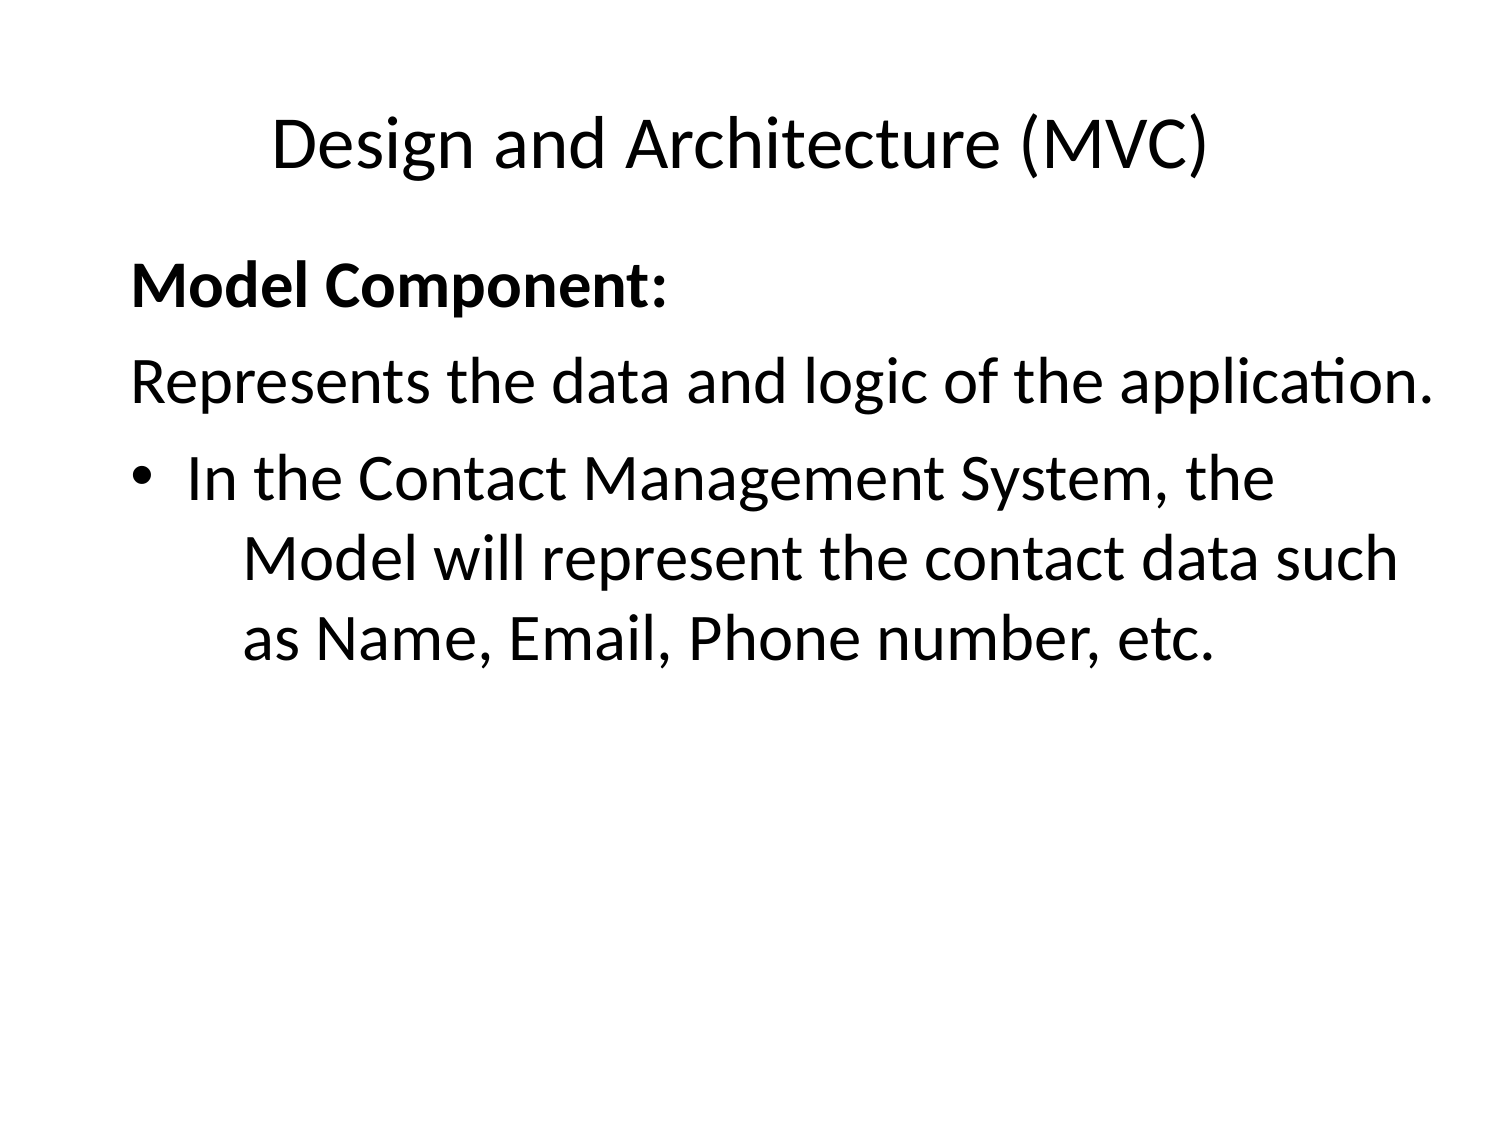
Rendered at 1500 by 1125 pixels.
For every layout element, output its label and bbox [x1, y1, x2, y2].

title [75, 45, 1425, 233]
list [115, 233, 1466, 976]
